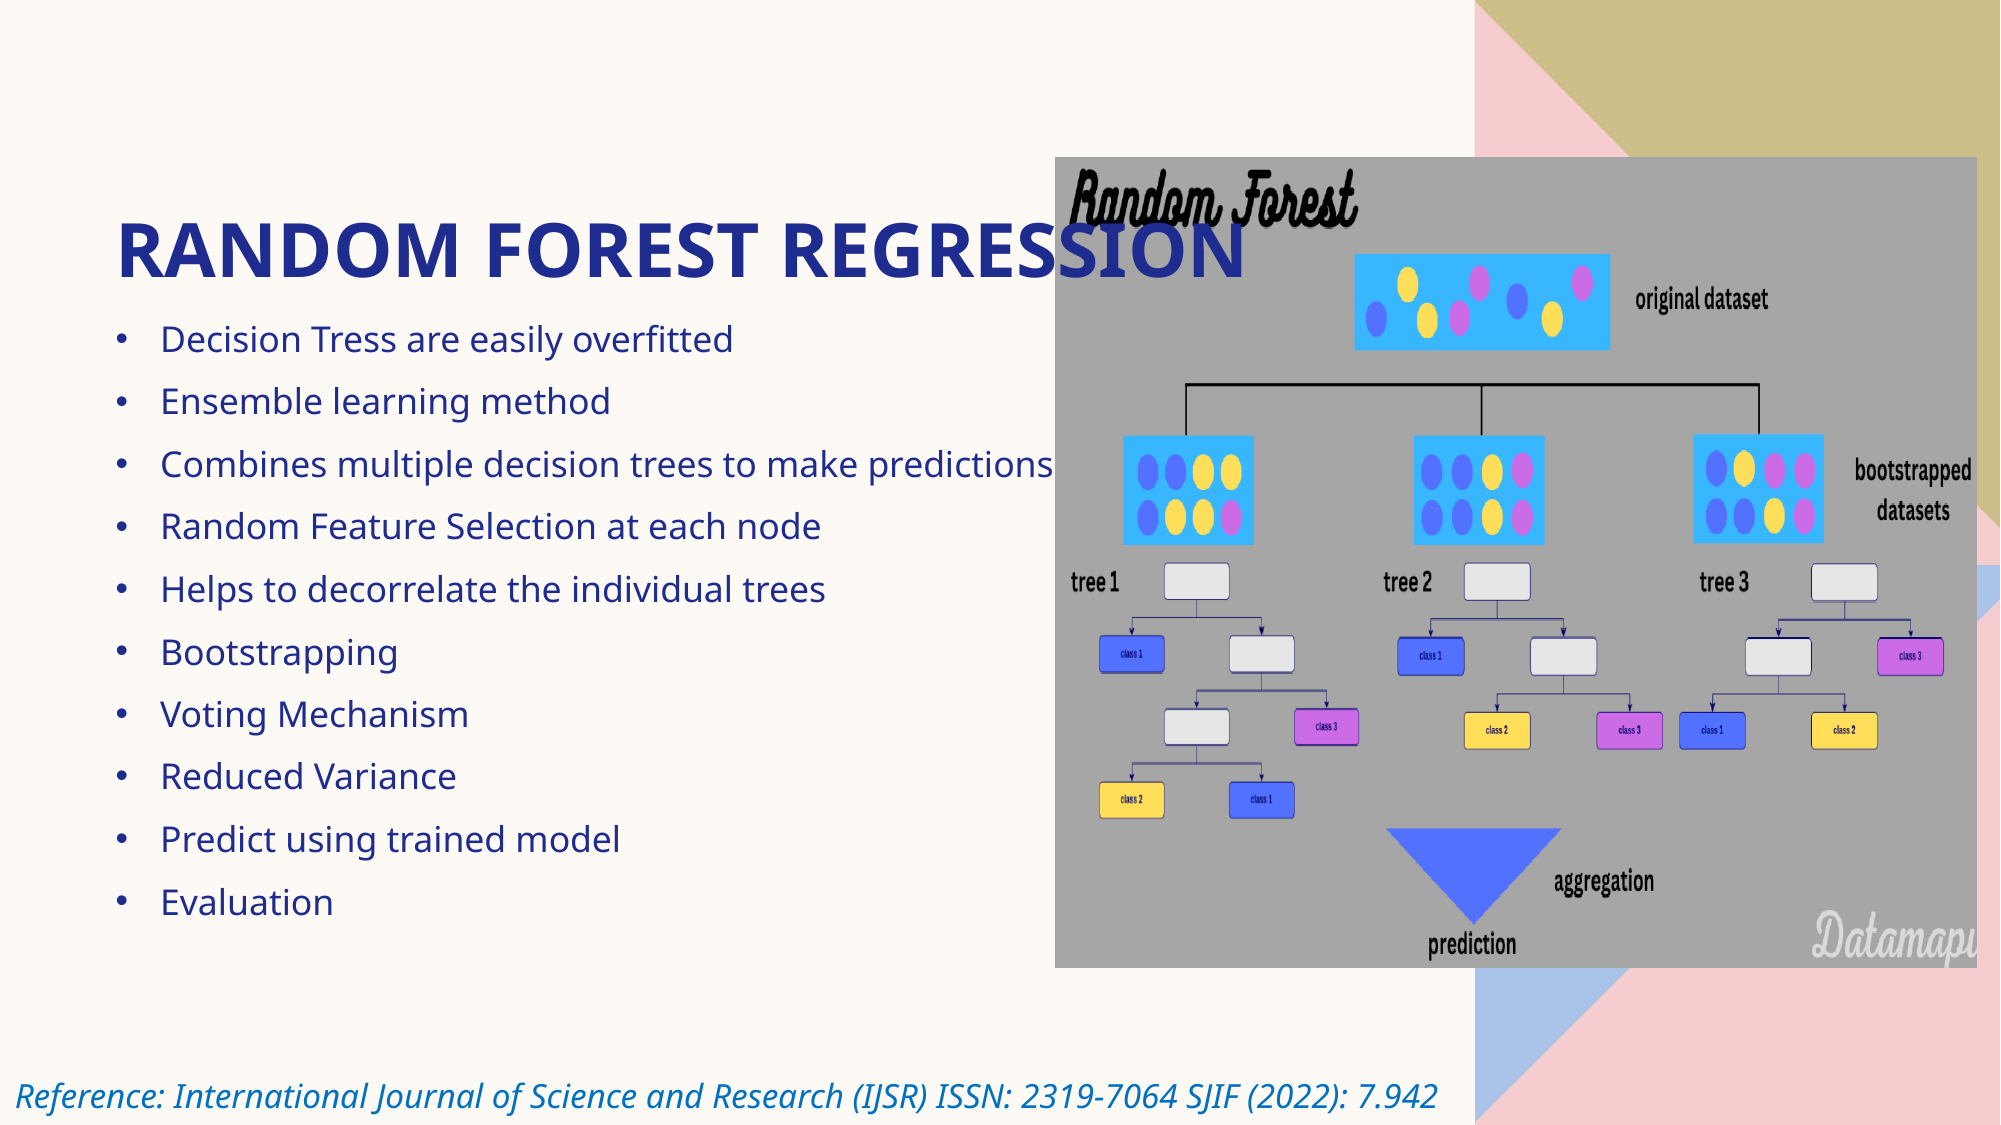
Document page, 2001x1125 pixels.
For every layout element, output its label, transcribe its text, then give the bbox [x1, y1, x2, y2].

list Decision Tress are easily overfitted Ensemble learning method Combines multiple decision trees to make predictions Random Feature Selection at each node Helps to decorrelate the individual trees Bootstrapping Voting Mechanism Reduced Variance Predict using trained model Evaluation [100, 317, 1055, 928]
text_box Reference: International Journal of Science and Research (IJSR) ISSN: 2319-7064 SJIF (2022): 7.942 [0, 1067, 2000, 1123]
picture [1055, 157, 1977, 968]
title Random Forest regression [100, 157, 1055, 293]
